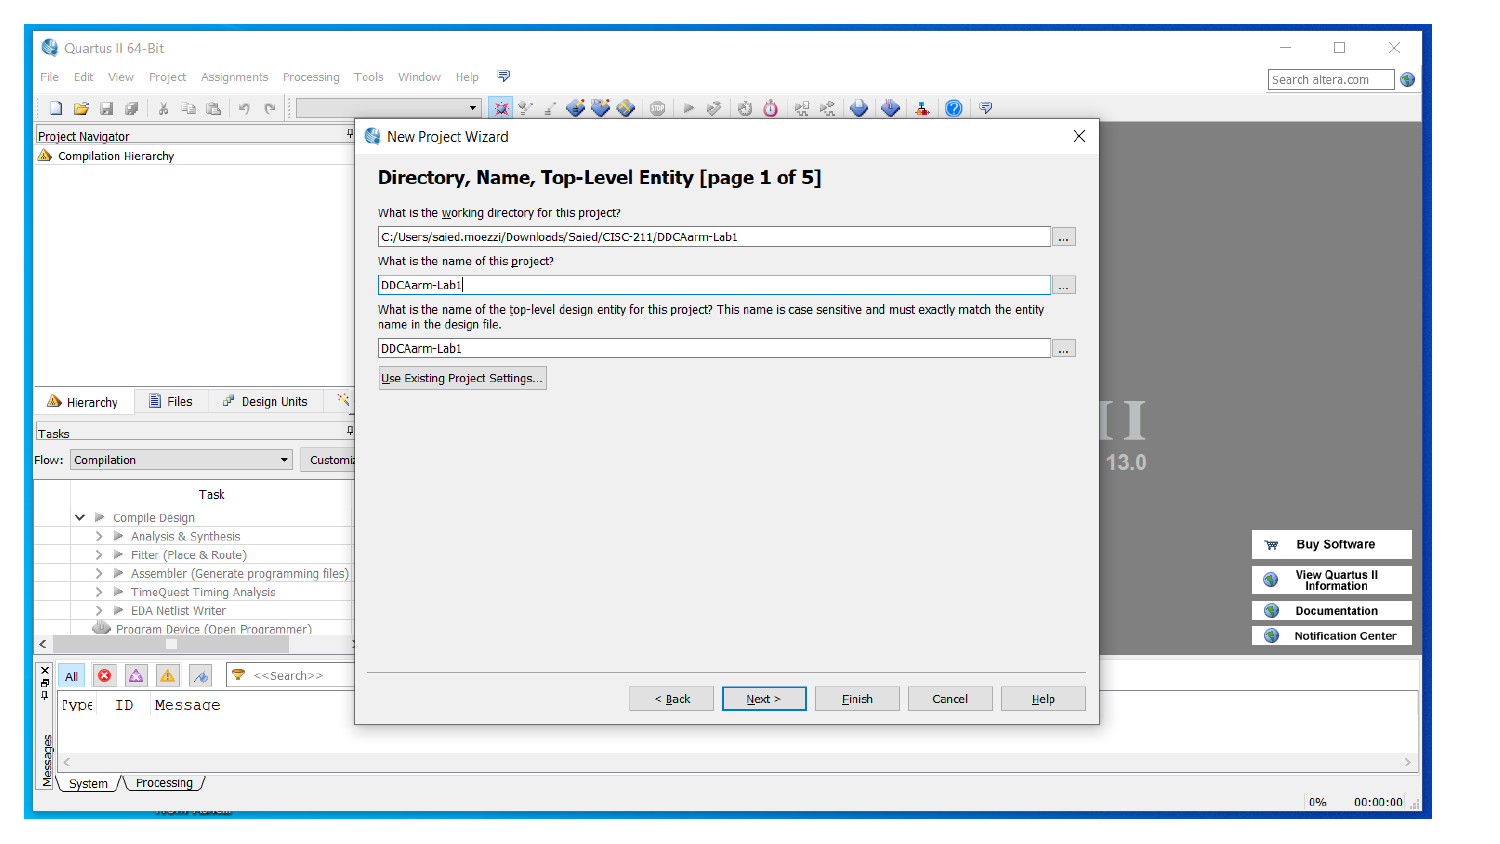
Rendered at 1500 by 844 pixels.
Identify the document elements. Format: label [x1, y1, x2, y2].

picture [33, 24, 1432, 819]
